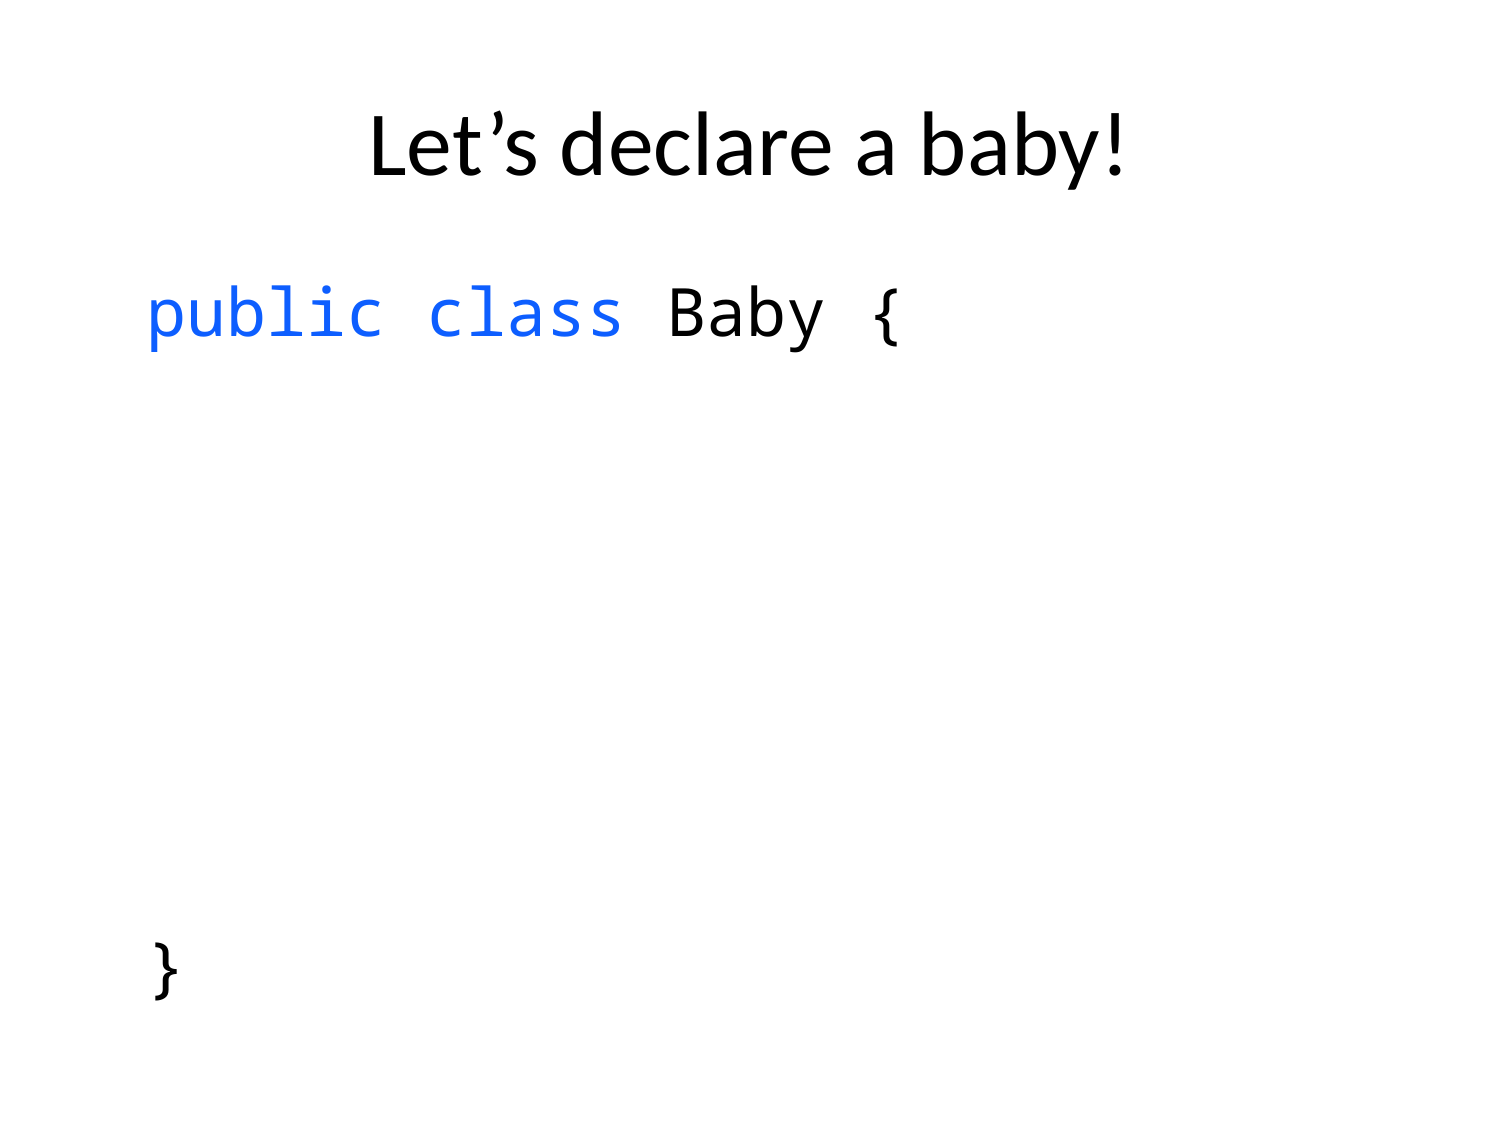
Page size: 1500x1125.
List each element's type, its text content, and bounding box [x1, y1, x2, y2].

title Let’s declare a baby! [75, 45, 1425, 233]
list public class Baby { } [75, 262, 1425, 1075]
